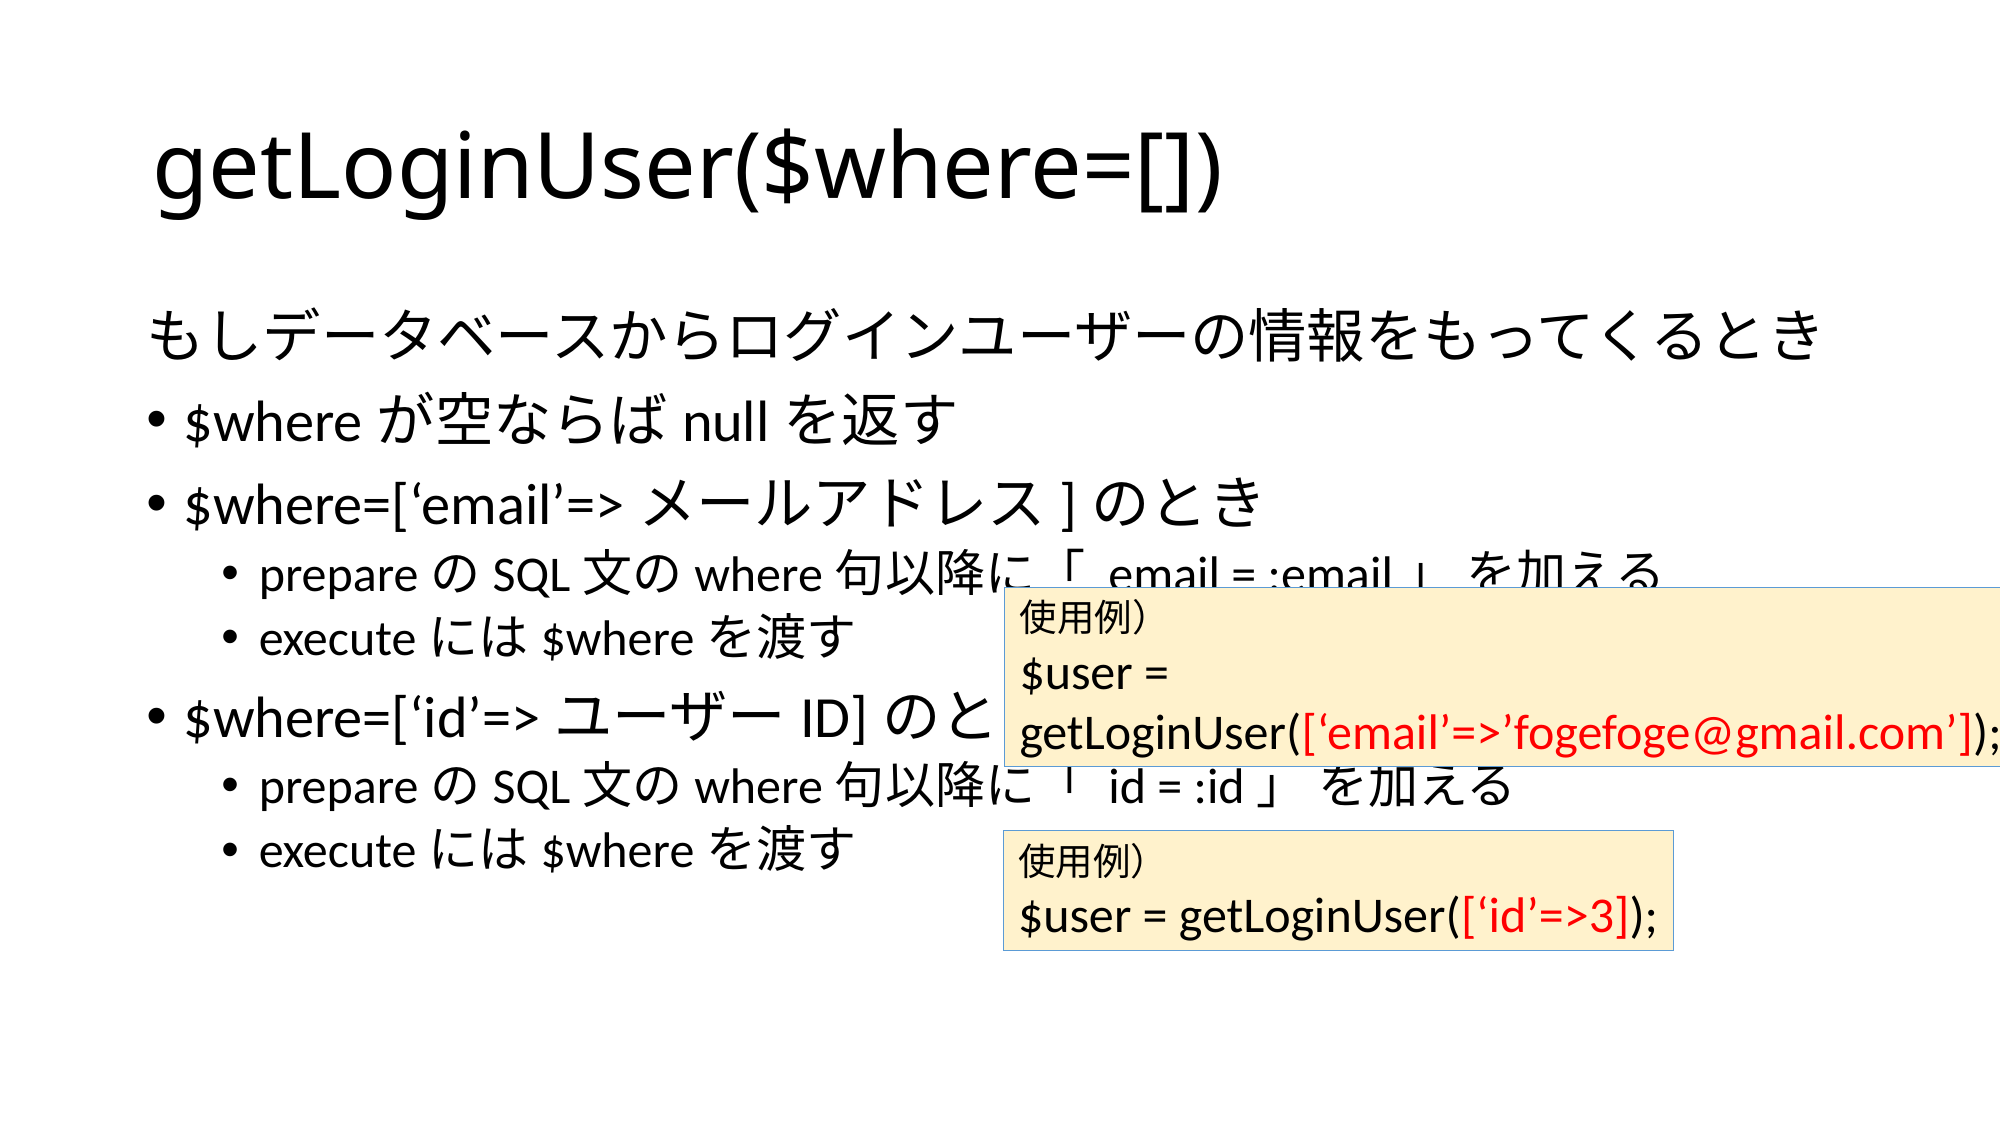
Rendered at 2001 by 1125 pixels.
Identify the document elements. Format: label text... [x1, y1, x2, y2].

text_box 使用例） $user = getLoginUser([‘email’=>’fogefoge@gmail.com’]); [1004, 587, 2000, 767]
title getLoginUser($where=[]) [137, 59, 1863, 278]
list もしデータベースからログインユーザーの情報をもってくるとき $whereが空ならばnullを返す $where=[‘email’=>メールアドレス]のとき prepareのSQL文のwhere句以降に「 email = :email」 を加える executeには$whereを渡す $where=[‘id’=>ユーザーID]のとき prepareのSQL文のwhere句以降に「 id = :id」 を加える executeには$whereを渡す [131, 299, 1857, 1014]
text_box 使用例） $user = getLoginUser([‘id’=>3]); [1003, 830, 1674, 951]
